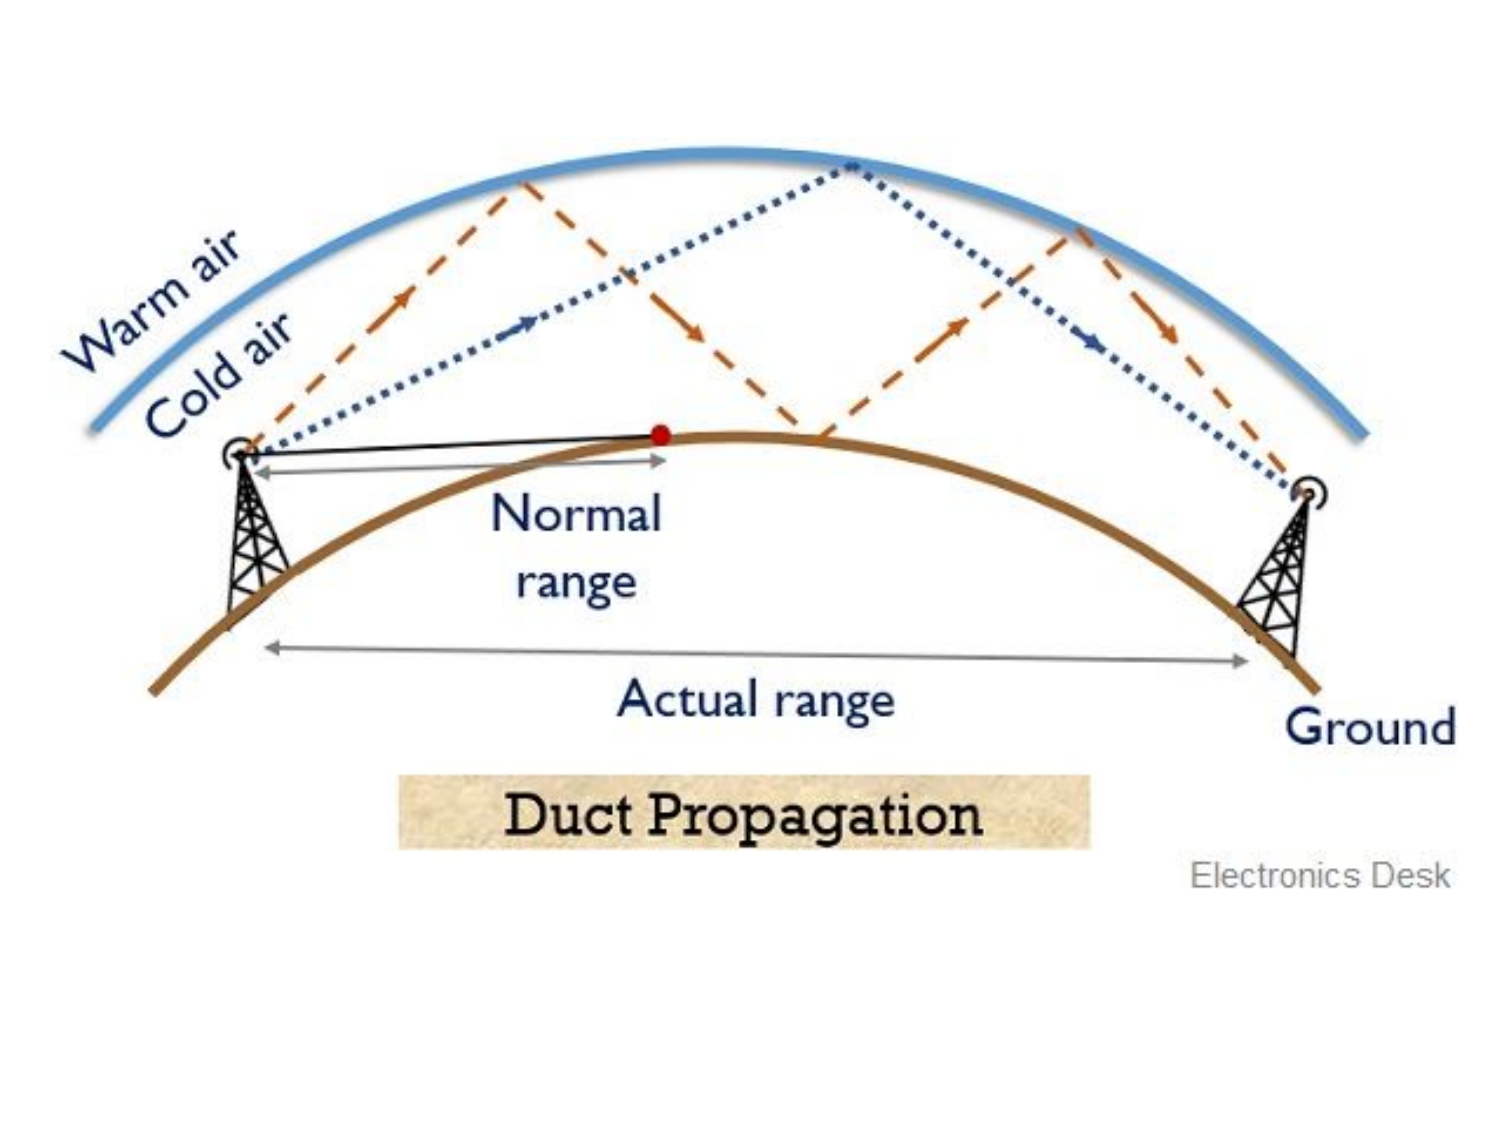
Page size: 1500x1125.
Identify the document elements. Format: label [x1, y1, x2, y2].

picture [49, 137, 1458, 901]
